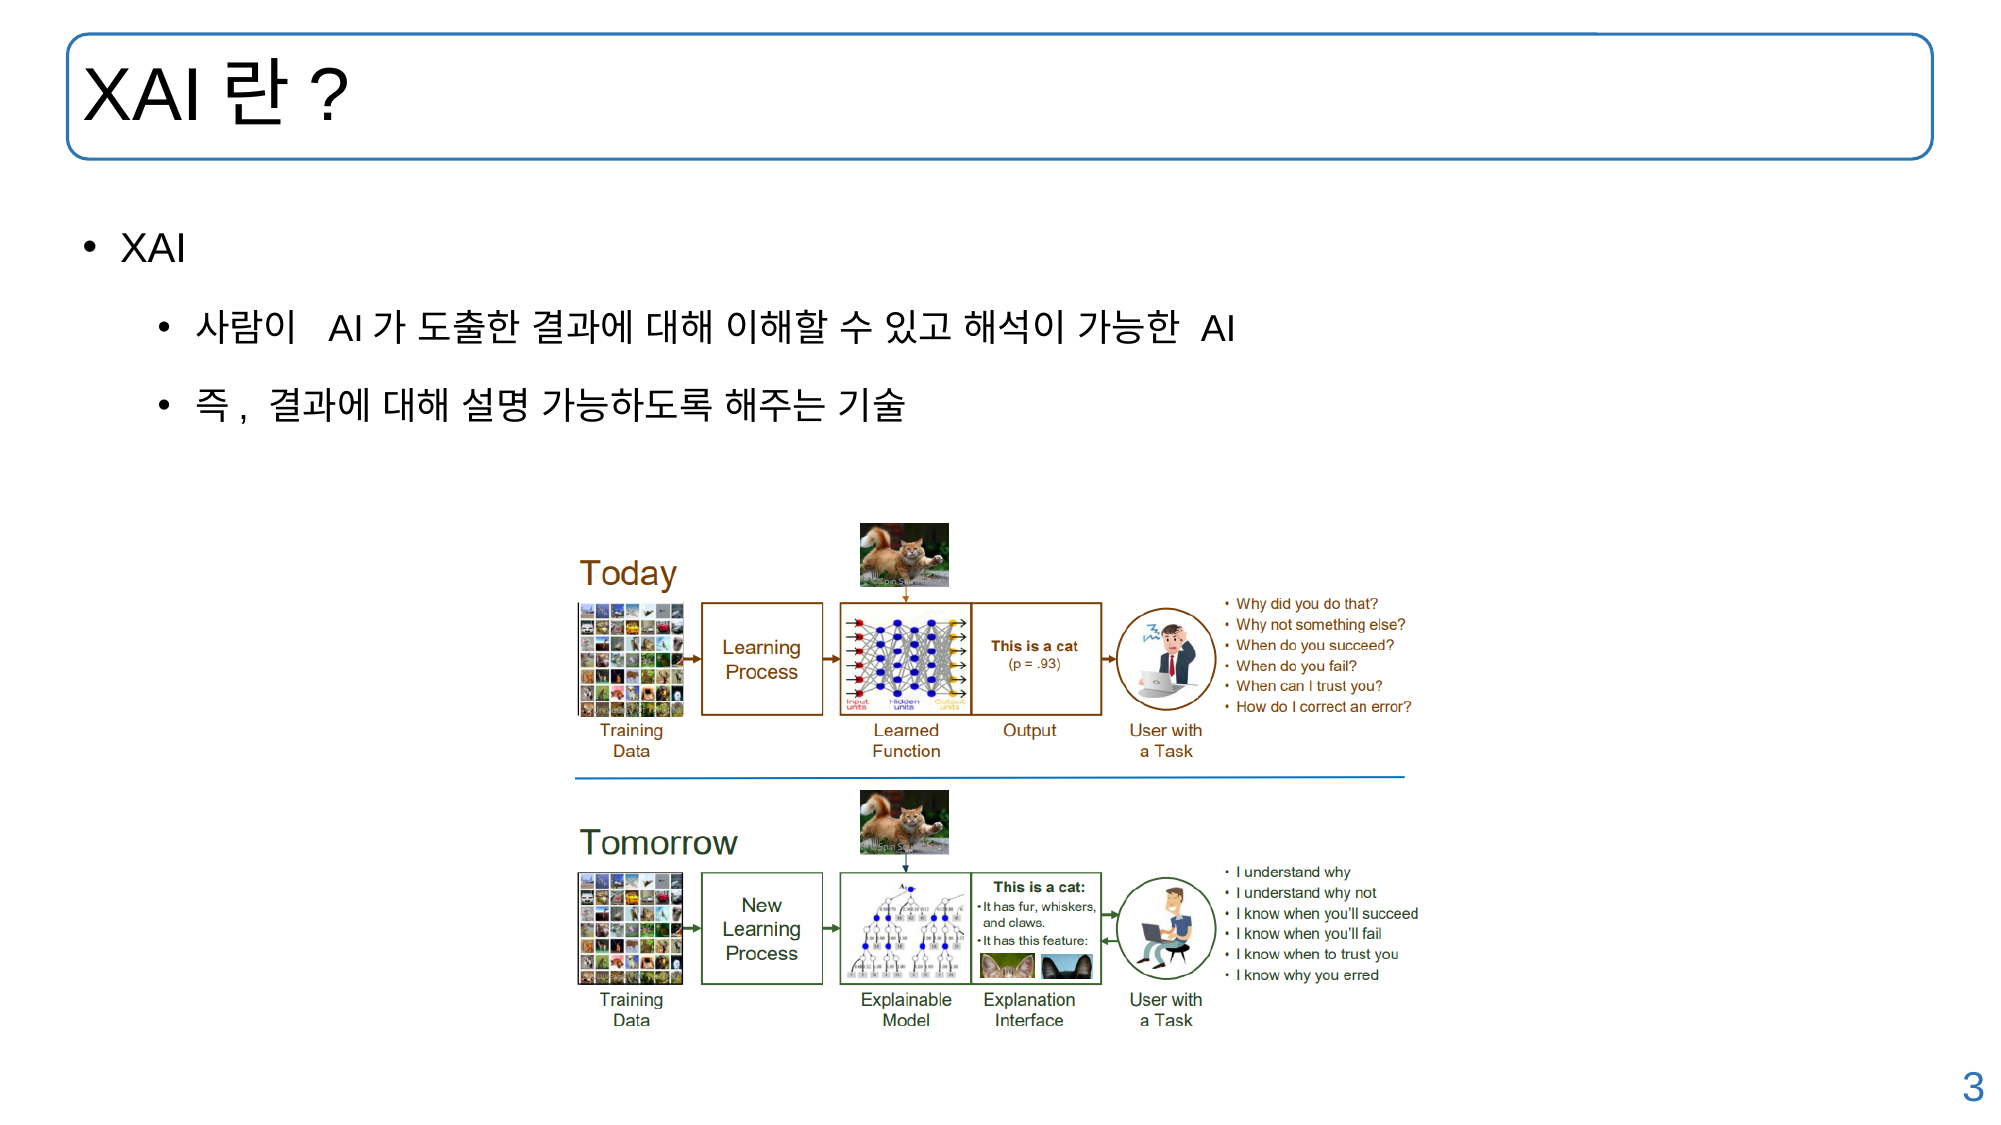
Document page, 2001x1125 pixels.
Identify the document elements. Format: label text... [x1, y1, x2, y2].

picture [570, 513, 1430, 1043]
title XAI란? [67, 34, 1933, 160]
list XAI 사람이 AI가 도출한 결과에 대해 이해할 수 있고 해석이 가능한 AI 즉, 결과에 대해 설명 가능하도록 해주는 기술 [67, 188, 1933, 1018]
